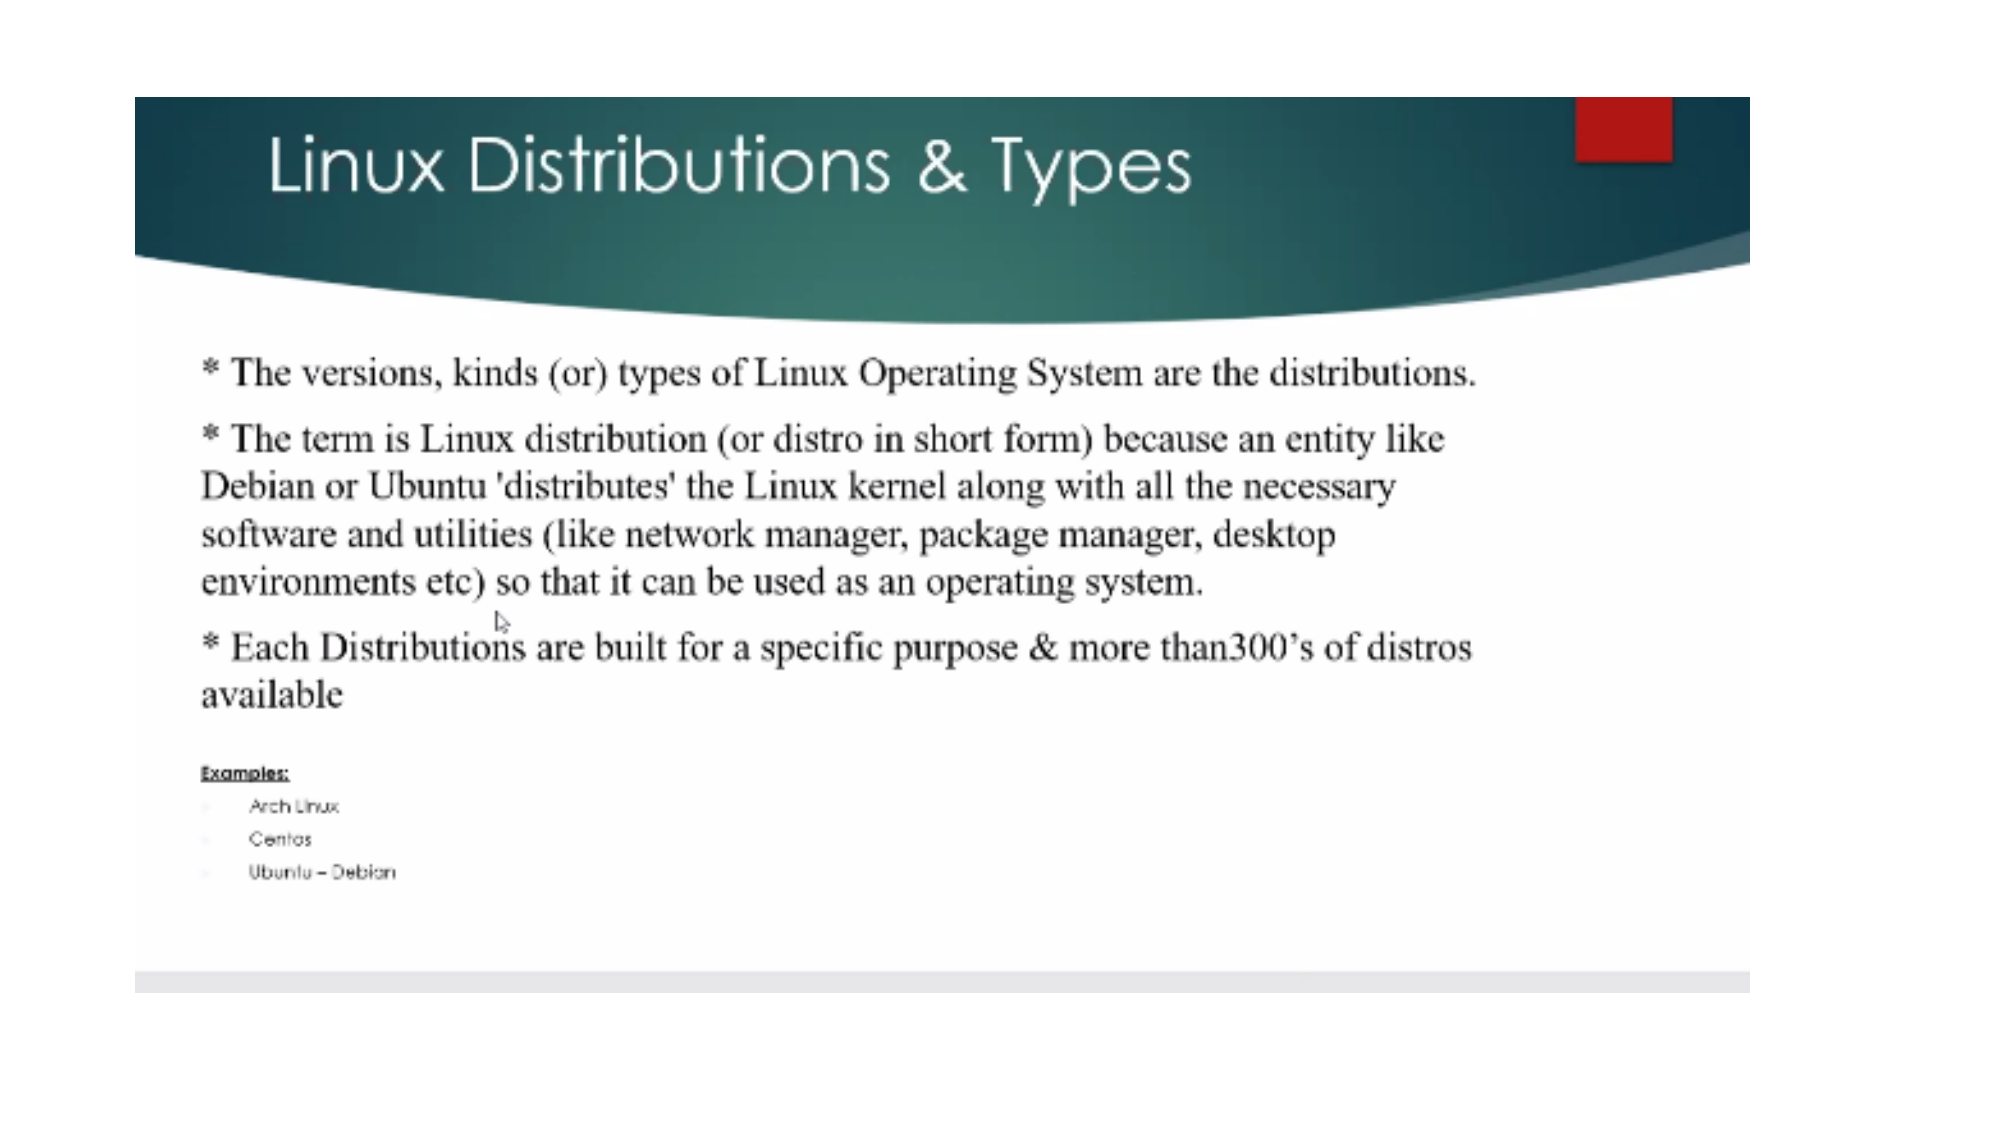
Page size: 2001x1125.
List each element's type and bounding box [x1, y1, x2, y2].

picture [135, 97, 1750, 993]
